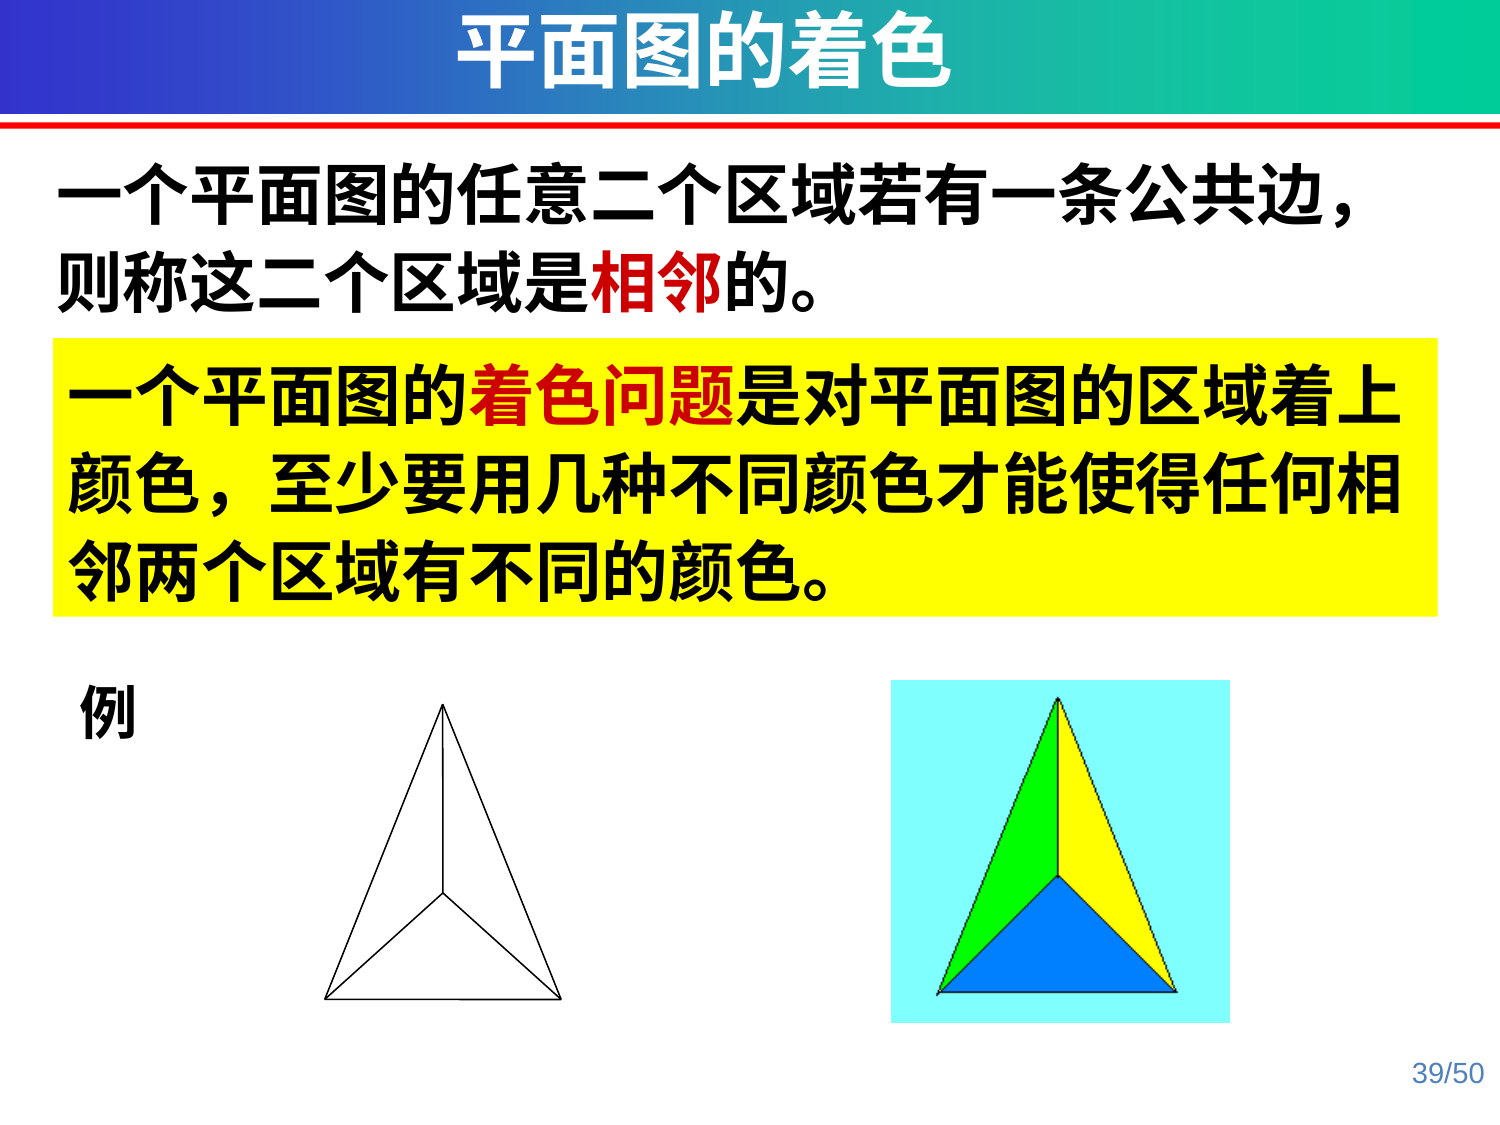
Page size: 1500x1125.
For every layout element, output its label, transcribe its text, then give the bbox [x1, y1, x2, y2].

text_box 例 [64, 668, 278, 754]
list 一个平面图的任意二个区域若有一条公共边，则称这二个区域是相邻的。 [41, 137, 1459, 315]
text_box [324, 703, 562, 1000]
slide_number 39/50 [1149, 1046, 1500, 1125]
picture [891, 680, 1230, 1024]
title 平面图的着色 [29, 0, 1380, 101]
text_box 一个平面图的着色问题是对平面图的区域着上颜色，至少要用几种不同颜色才能使得任何相邻两个区域有不同的颜色。 [53, 338, 1438, 617]
picture [0, 0, 1500, 114]
